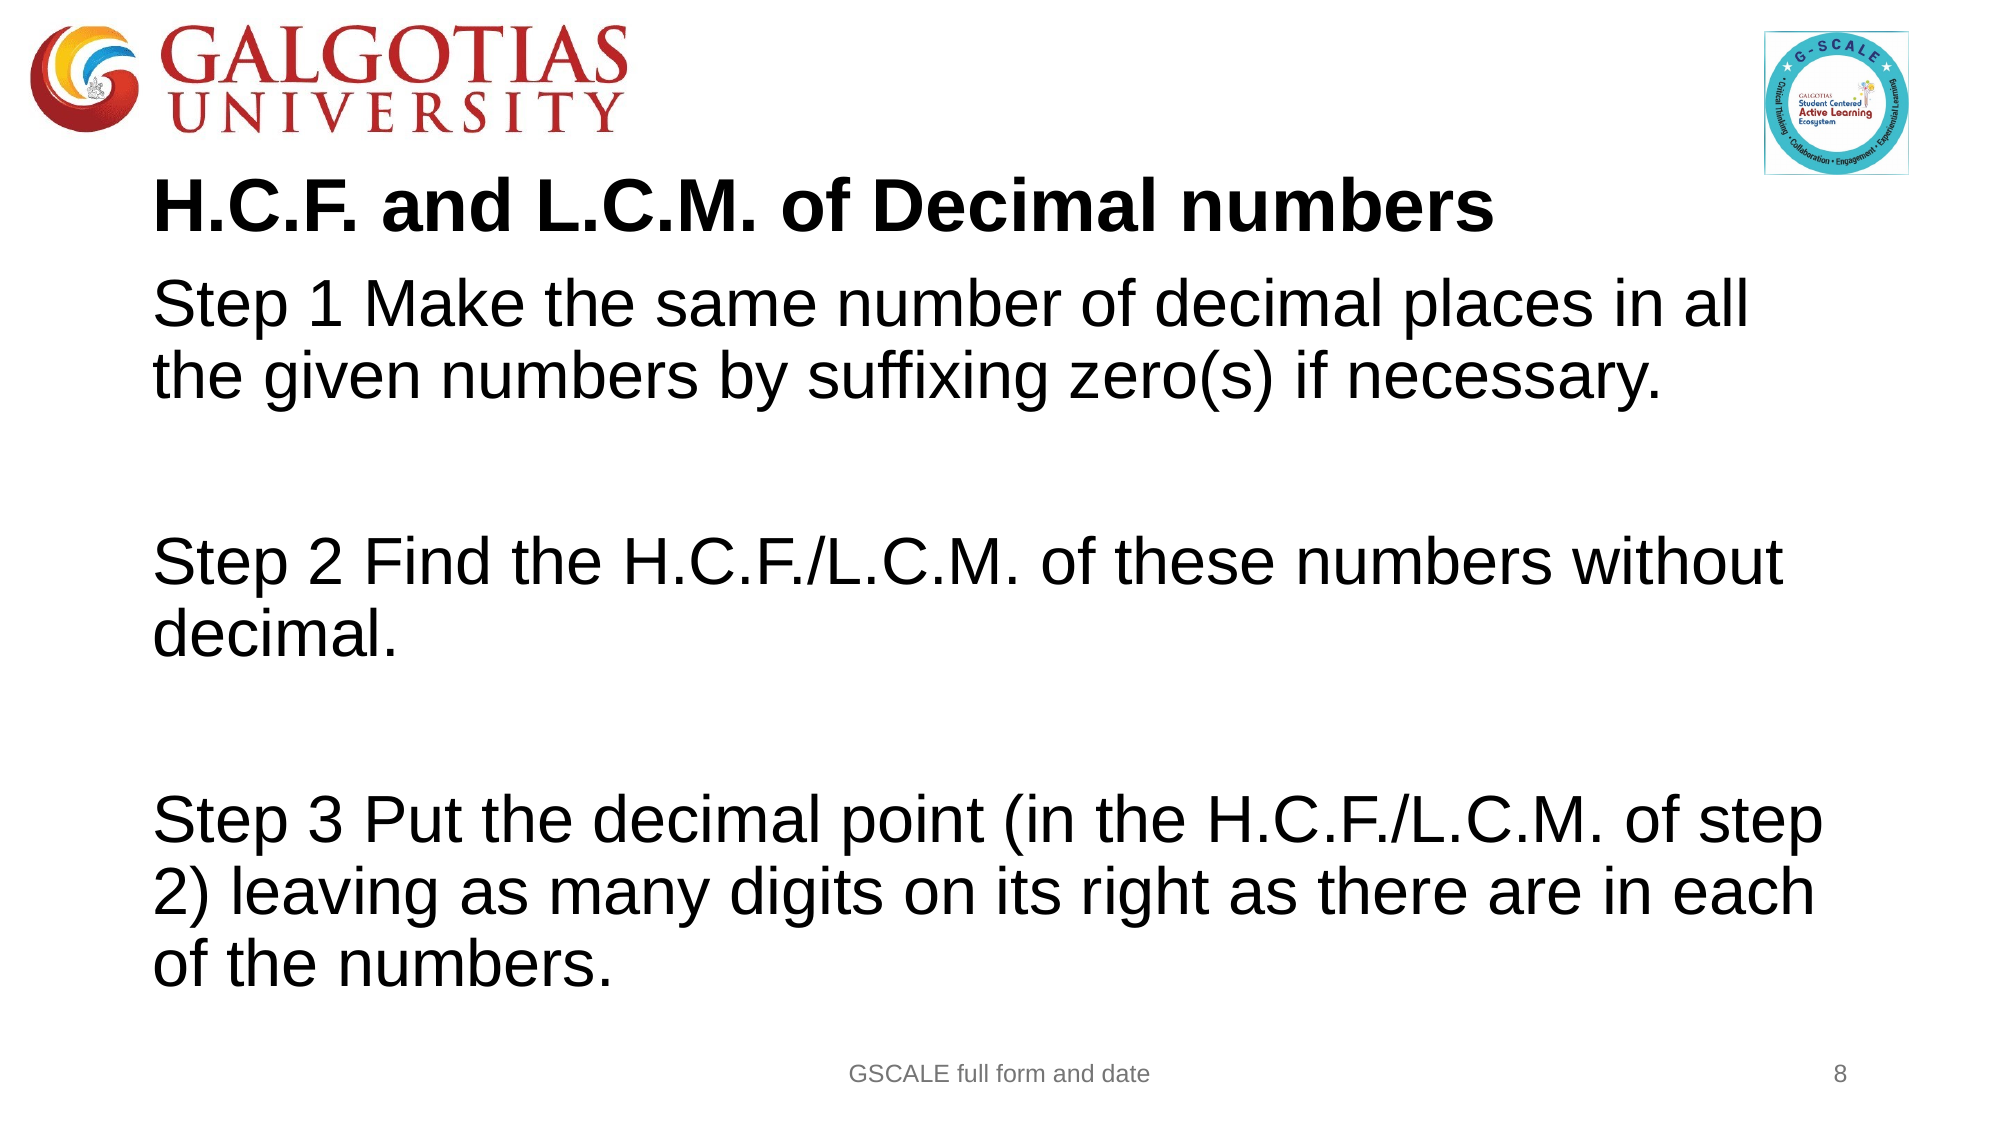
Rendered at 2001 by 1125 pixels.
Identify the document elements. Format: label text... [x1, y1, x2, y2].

picture [1764, 31, 1909, 176]
picture [16, 18, 641, 141]
slide_number ‹#› [1412, 1042, 1863, 1103]
list H.C.F. and L.C.M. of Decimal numbers Step 1 Make the same number of decimal places in all the given numbers by suffixing zero(s) if necessary. Step 2 Find the H.C.F./L.C.M. of these numbers without decimal. Step 3 Put the decimal point (in the H.C.F./L.C.M. of step 2) leaving as many digits on its right as there are in each of the numbers. [137, 159, 1863, 1014]
footer GSCALE full form and date [662, 1042, 1338, 1103]
